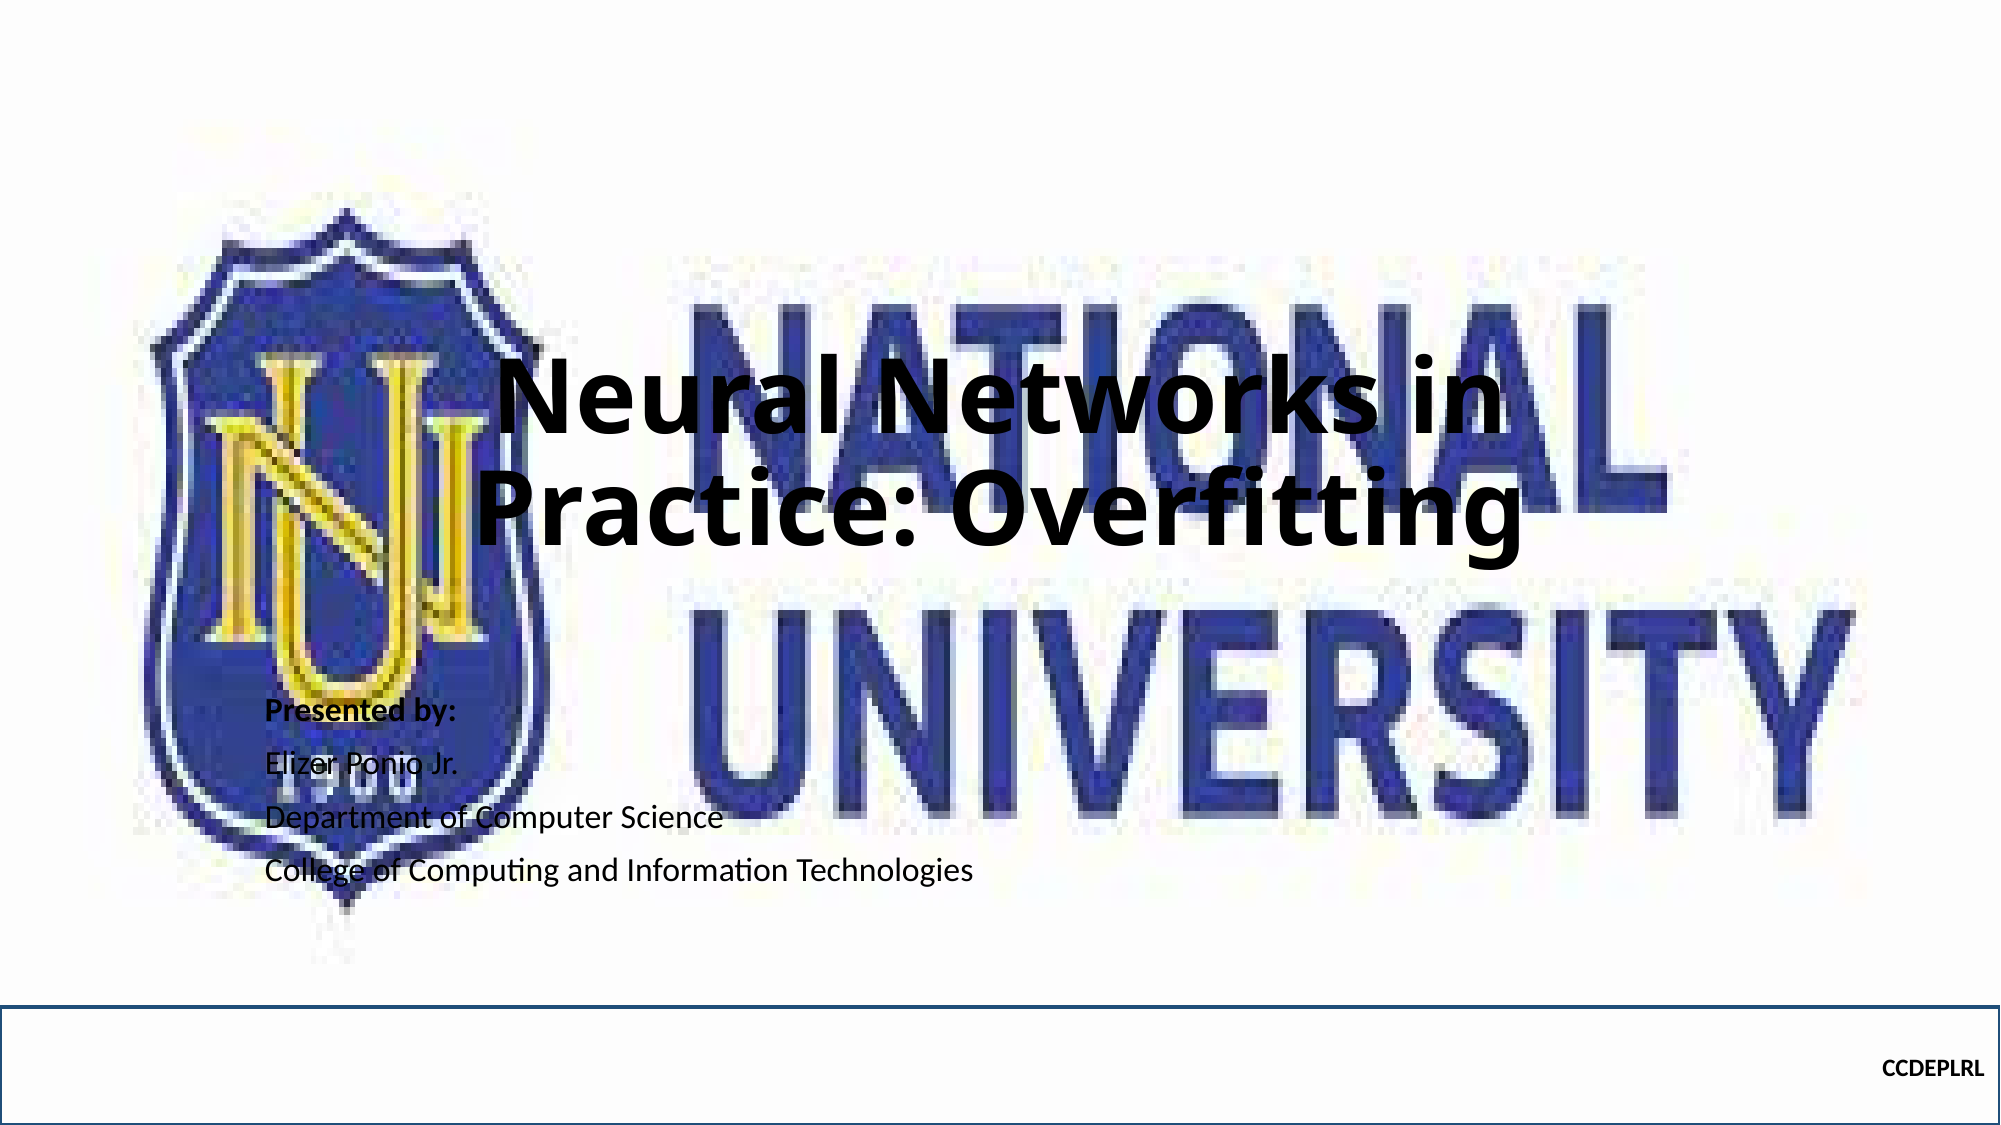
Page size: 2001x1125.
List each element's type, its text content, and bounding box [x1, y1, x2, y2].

footer CCDEPLRL [0, 1007, 2000, 1125]
picture [0, 0, 2000, 1007]
subtitle Presented by: Elizer Ponio Jr. Department of Computer Science College of Computing and Information Technologies [249, 627, 1750, 900]
title Neural Networks in Practice: Overfitting [249, 184, 1750, 576]
